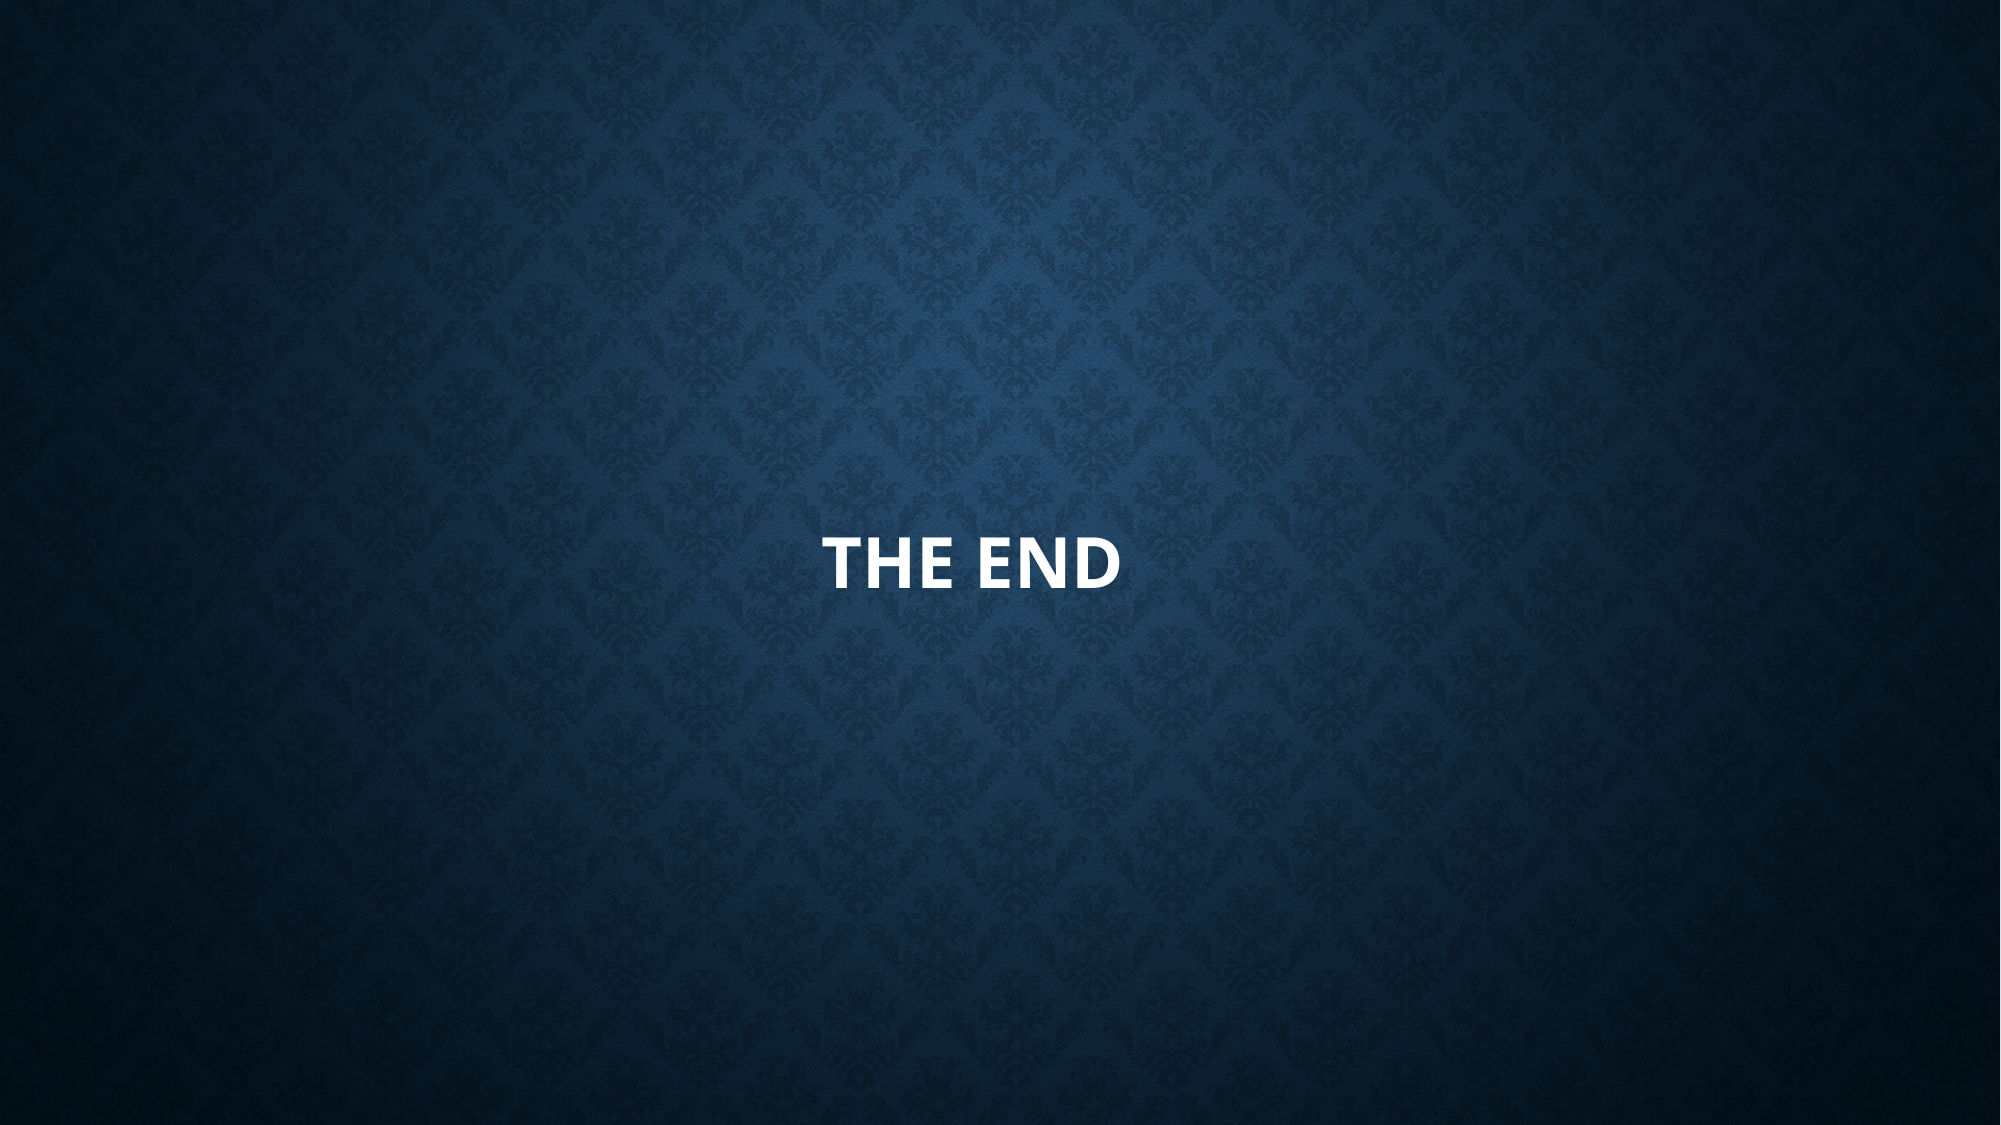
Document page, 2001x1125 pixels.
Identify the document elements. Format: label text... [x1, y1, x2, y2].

title THE END [123, 456, 1823, 674]
